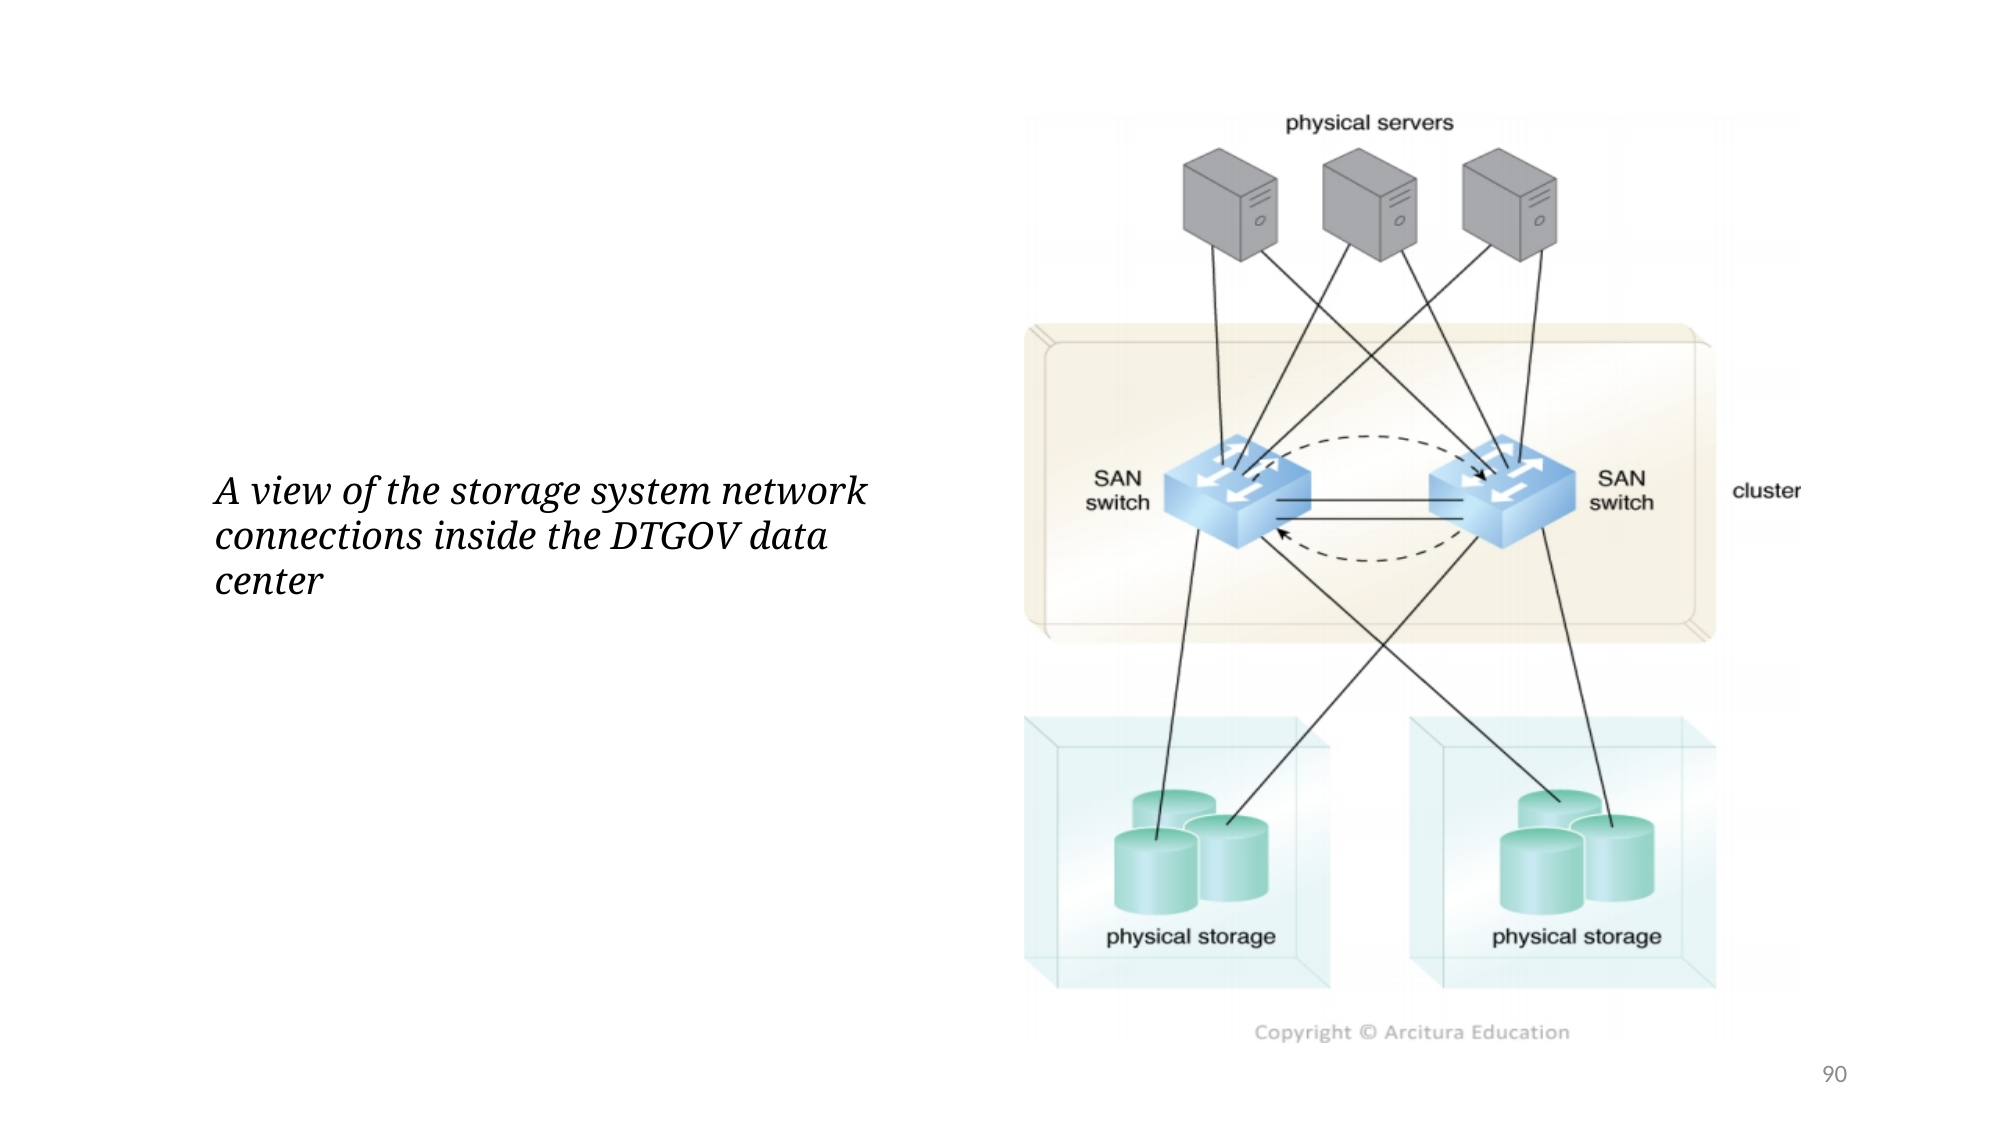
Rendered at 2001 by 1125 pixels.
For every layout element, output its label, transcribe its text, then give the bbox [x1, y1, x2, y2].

slide_number 90 [1412, 1042, 1863, 1103]
picture [1024, 114, 1801, 1043]
text_box A view of the storage system network connections inside the DTGOV data center [199, 459, 913, 655]
